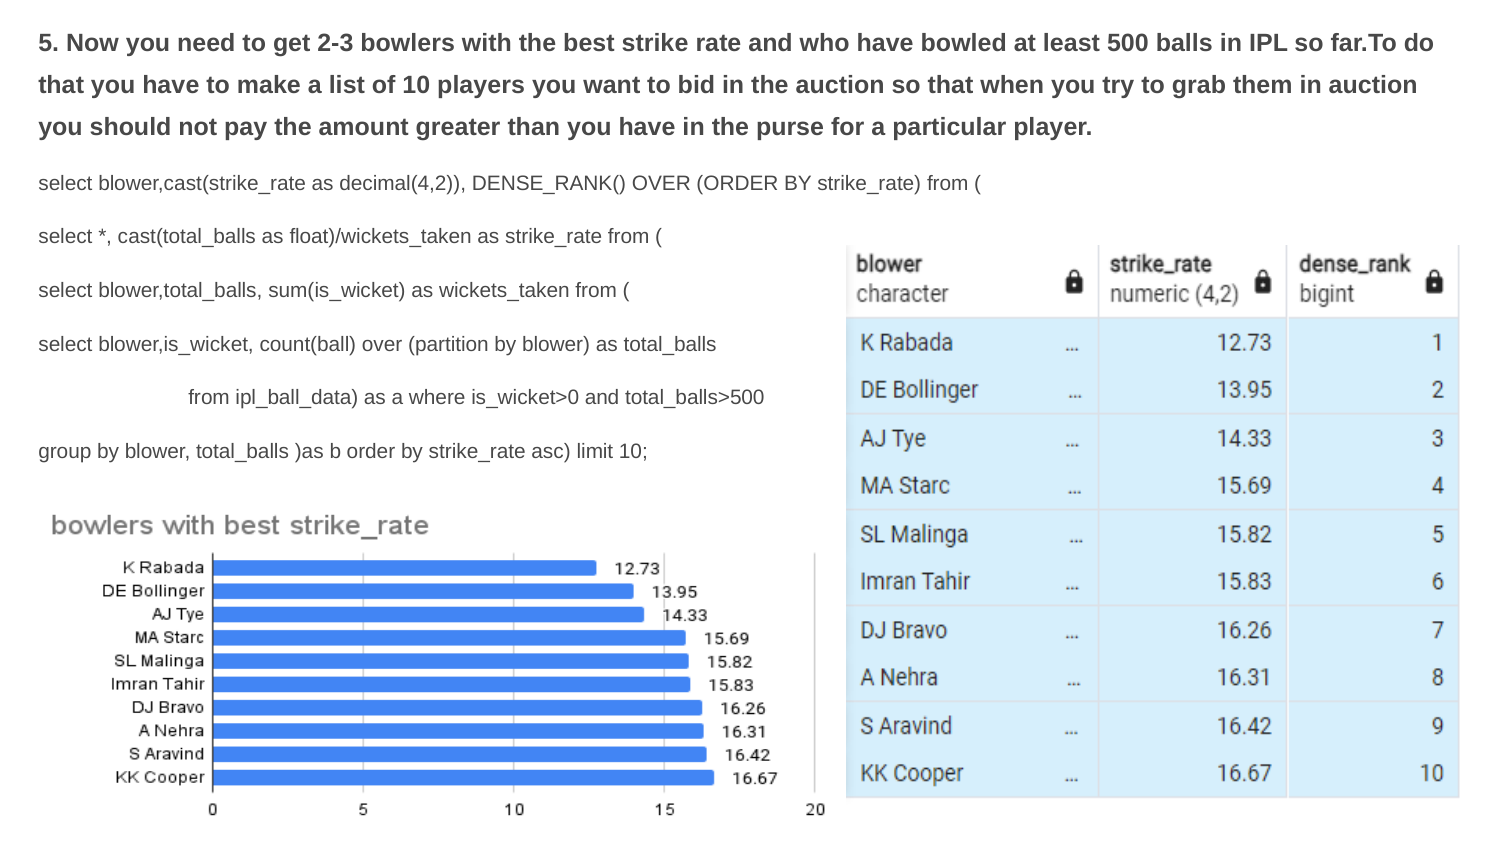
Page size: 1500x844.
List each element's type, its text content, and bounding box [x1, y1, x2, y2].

picture [32, 493, 835, 837]
list 5. Now you need to get 2-3 bowlers with the best strike rate and who have bowled at least 500 balls in IPL so far.To do that you have to make a list of 10 players you want to bid in the auction so that when you try to grab them in auction you should not pay the amount greater than you have in the purse for a particular player. select blower,cast(strike_rate as decimal(4,2)), DENSE_RANK() OVER (ORDER BY strike_rate) from ( select *, cast(total_balls as float)/wickets_taken as strike_rate from ( select blower,total_balls, sum(is_wicket) as wickets_taken from ( select blower,is_wicket, count(ball) over (partition by blower) as total_balls from ipl_ball_data) as a where is_wicket>0 and total_balls>500 group by blower, total_balls )as b order by strike_rate asc) limit 10; [23, 0, 1477, 836]
picture [846, 244, 1466, 805]
